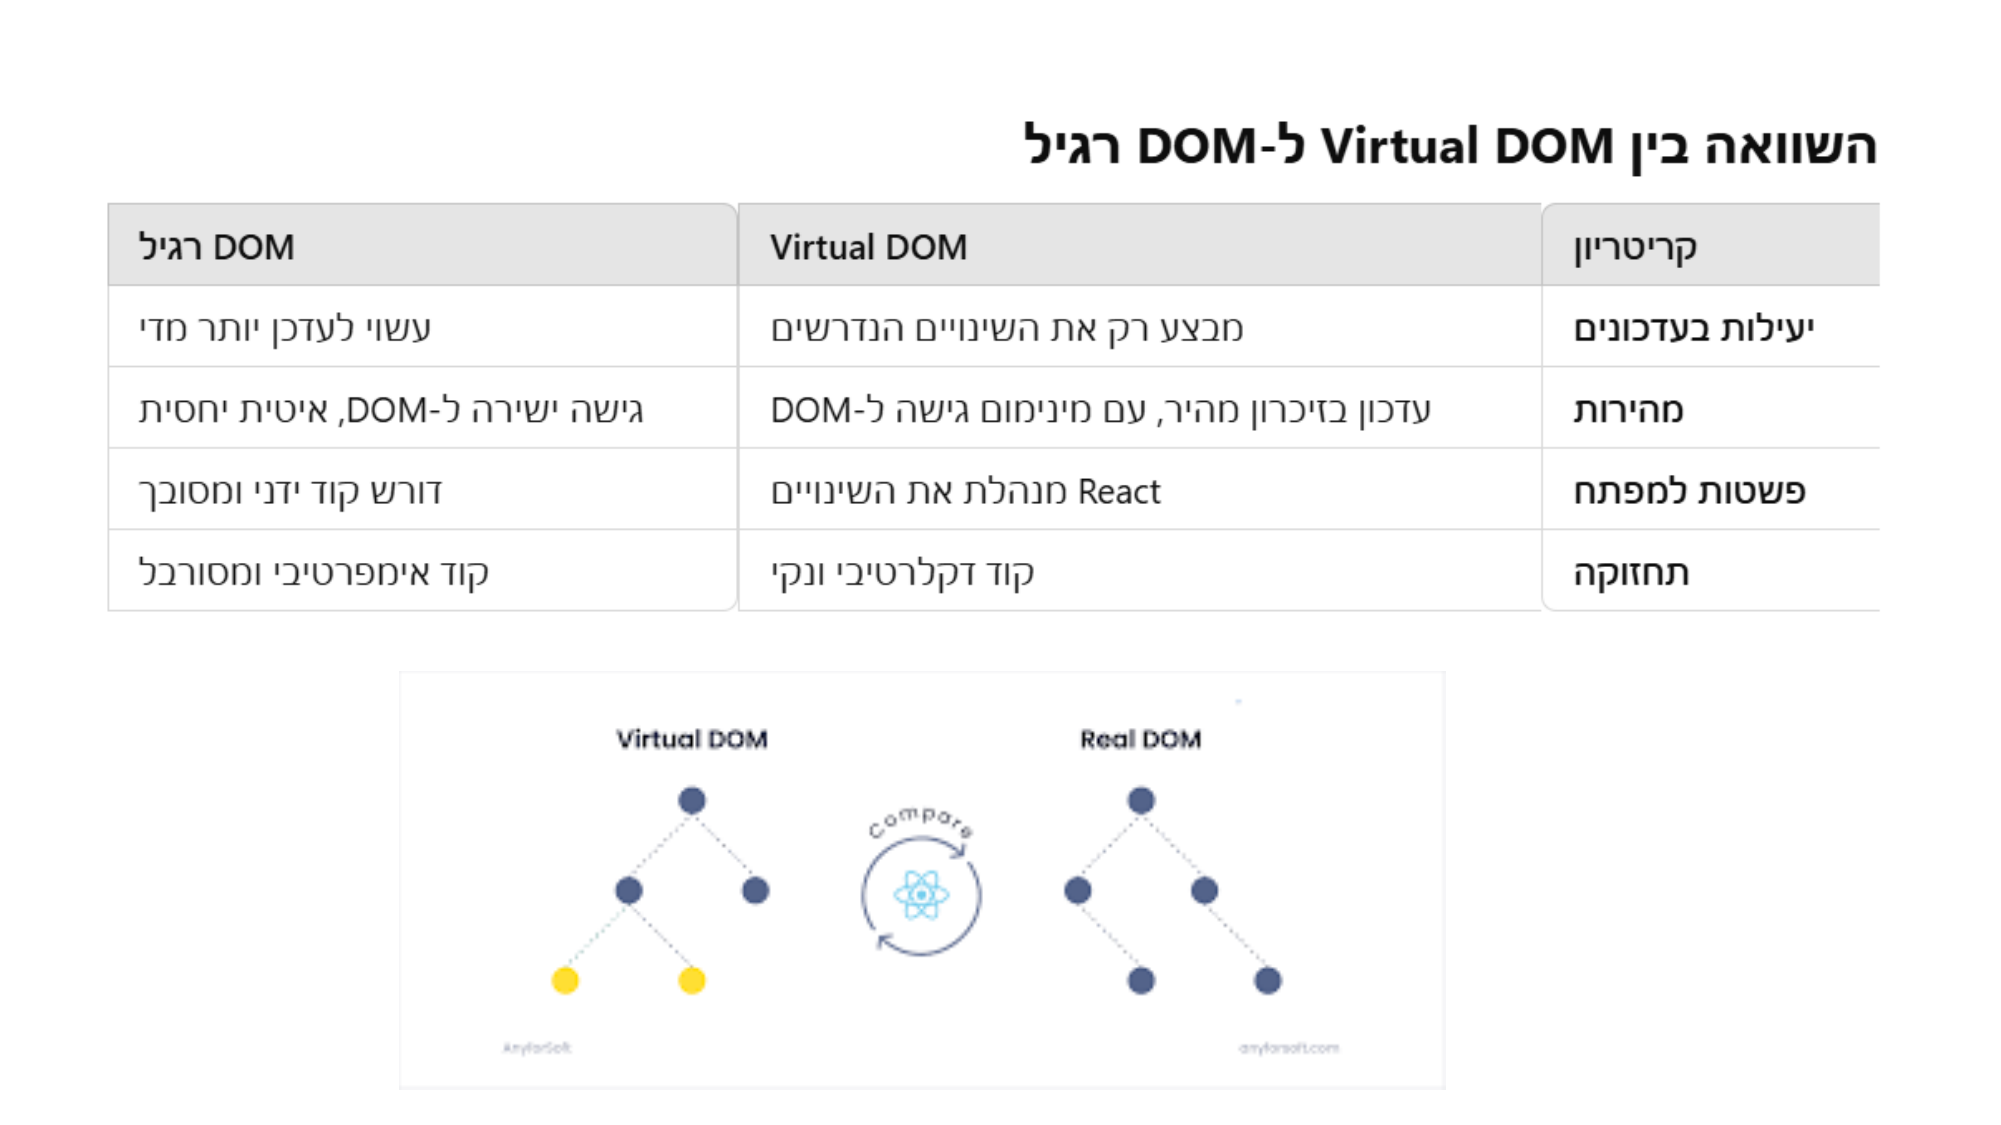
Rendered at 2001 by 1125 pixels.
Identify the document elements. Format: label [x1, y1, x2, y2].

picture [68, 87, 1900, 655]
picture [399, 671, 1446, 1090]
